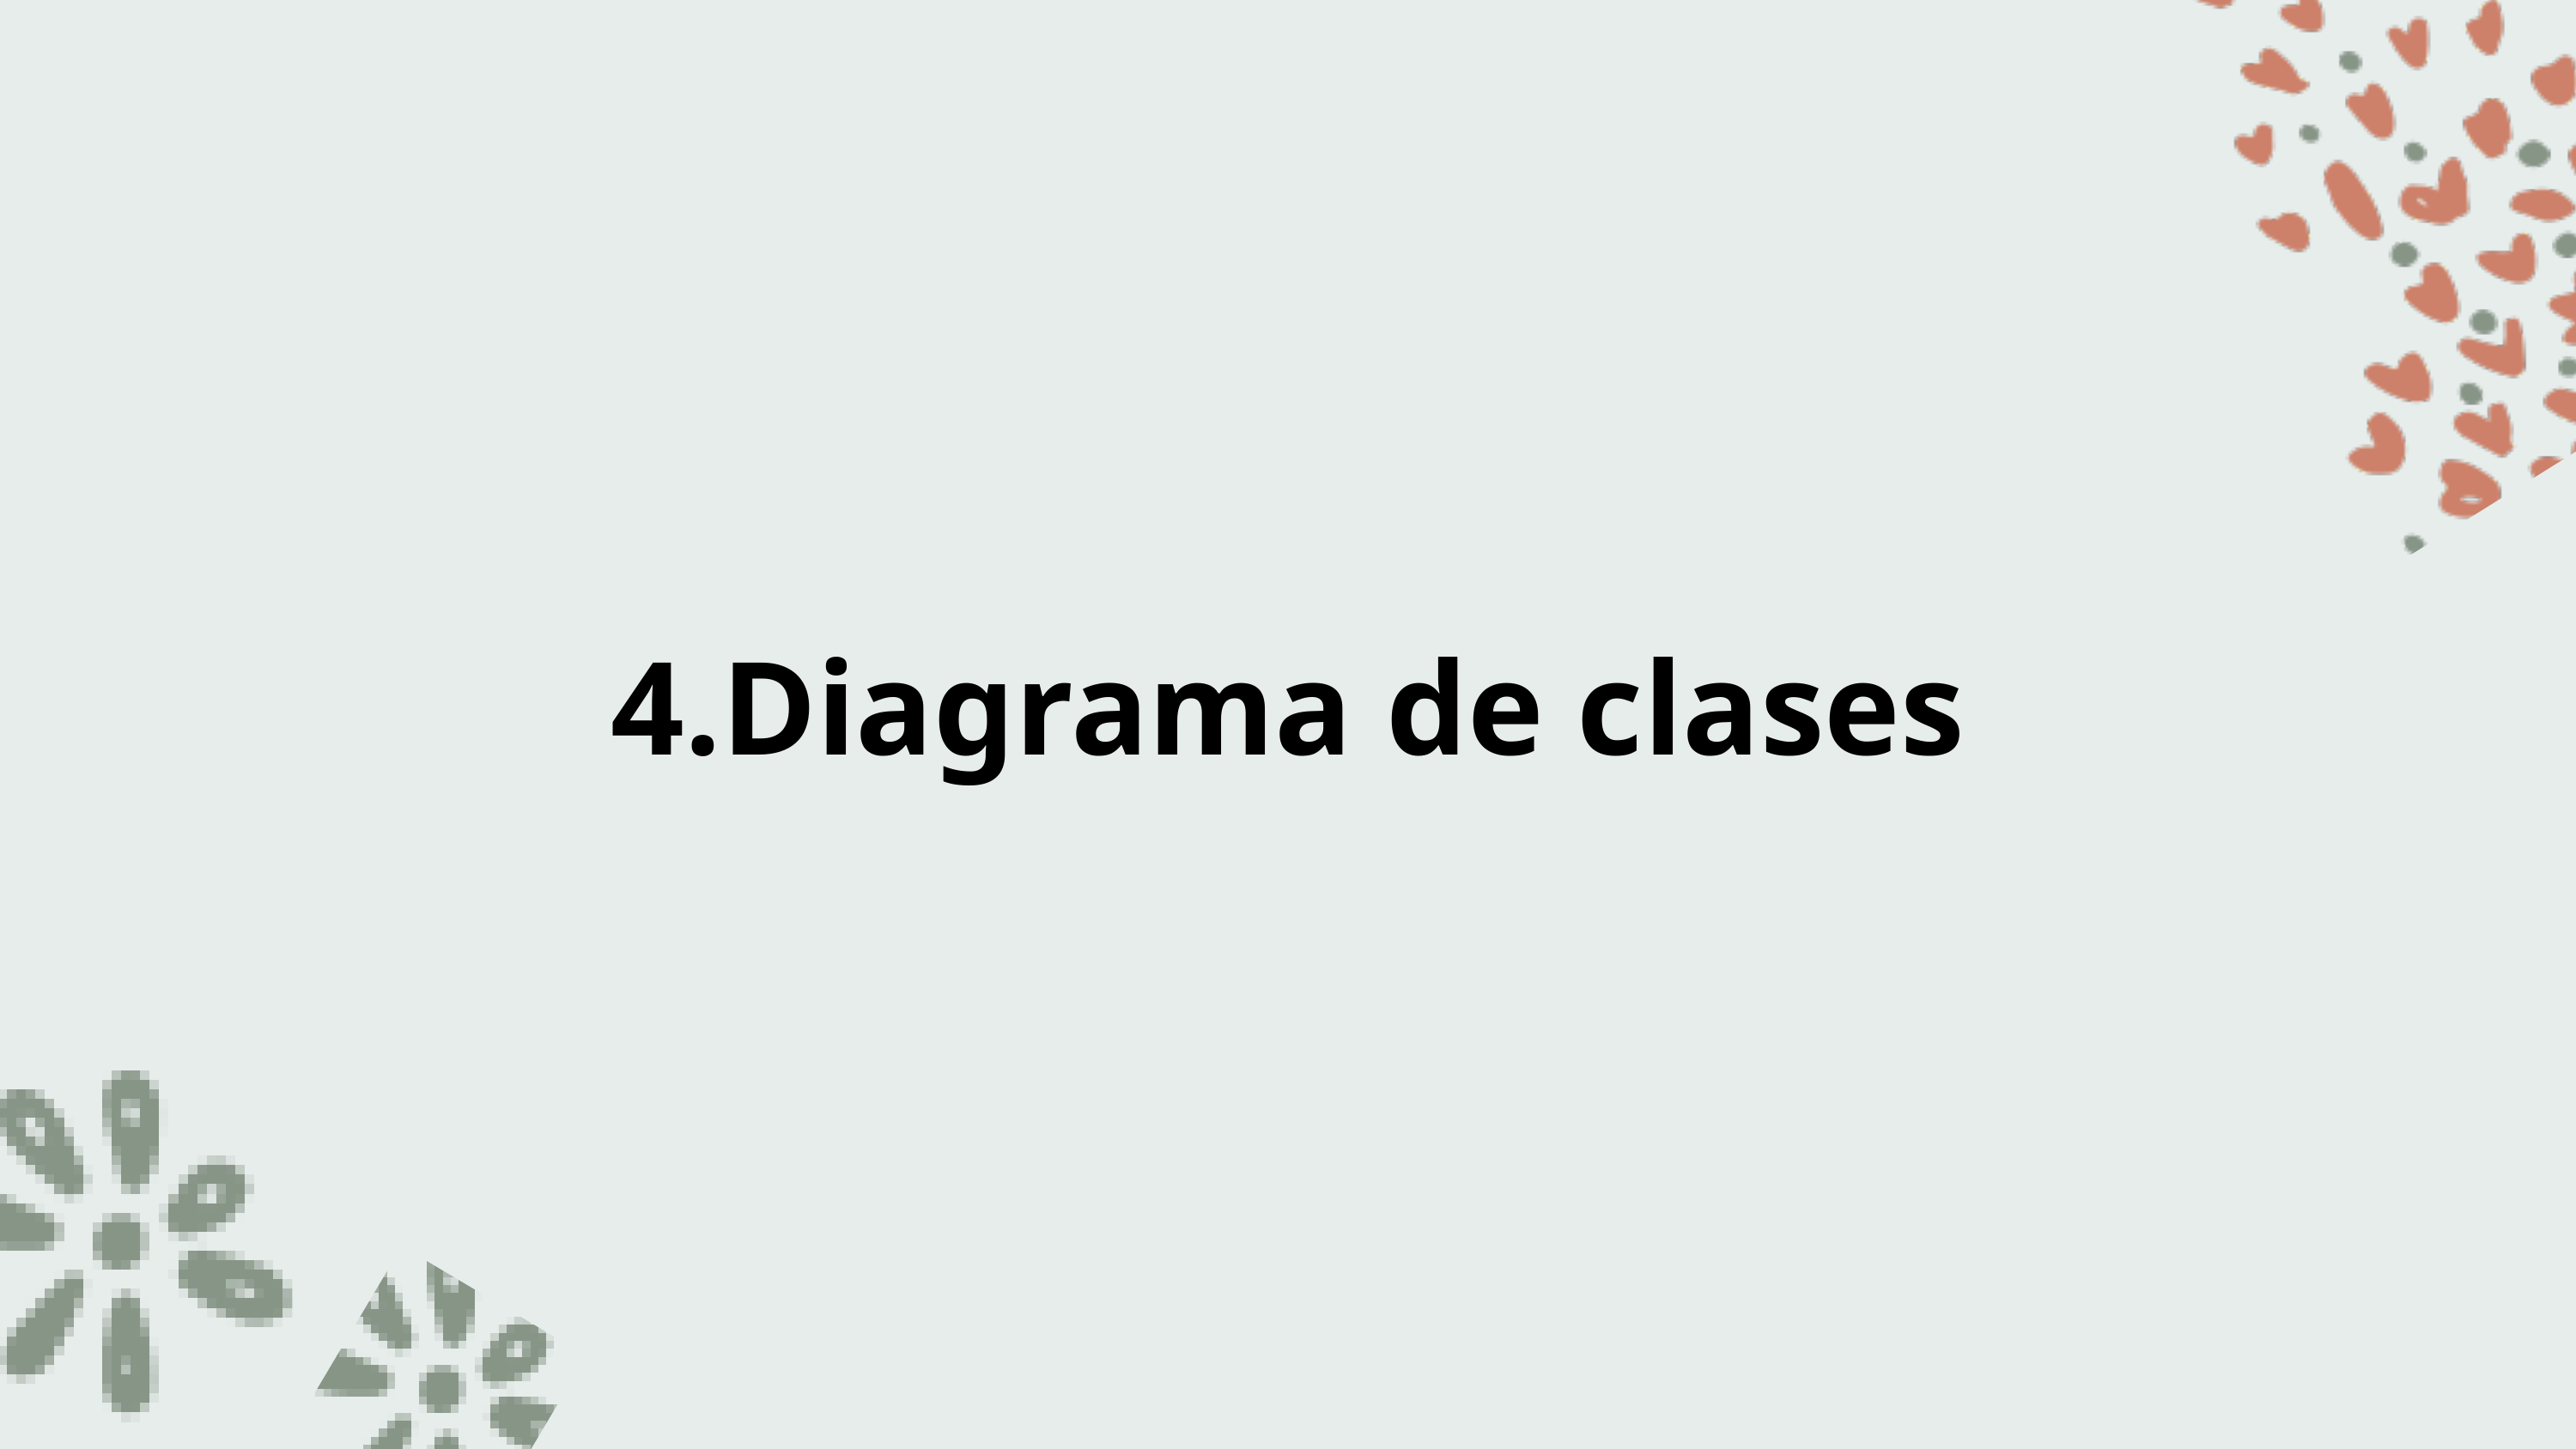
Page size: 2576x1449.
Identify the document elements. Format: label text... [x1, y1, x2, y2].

text_box [0, 1070, 293, 1422]
text_box 4.Diagrama de clases [332, 600, 2244, 781]
text_box [292, 1246, 586, 1449]
text_box [2023, 0, 2576, 581]
